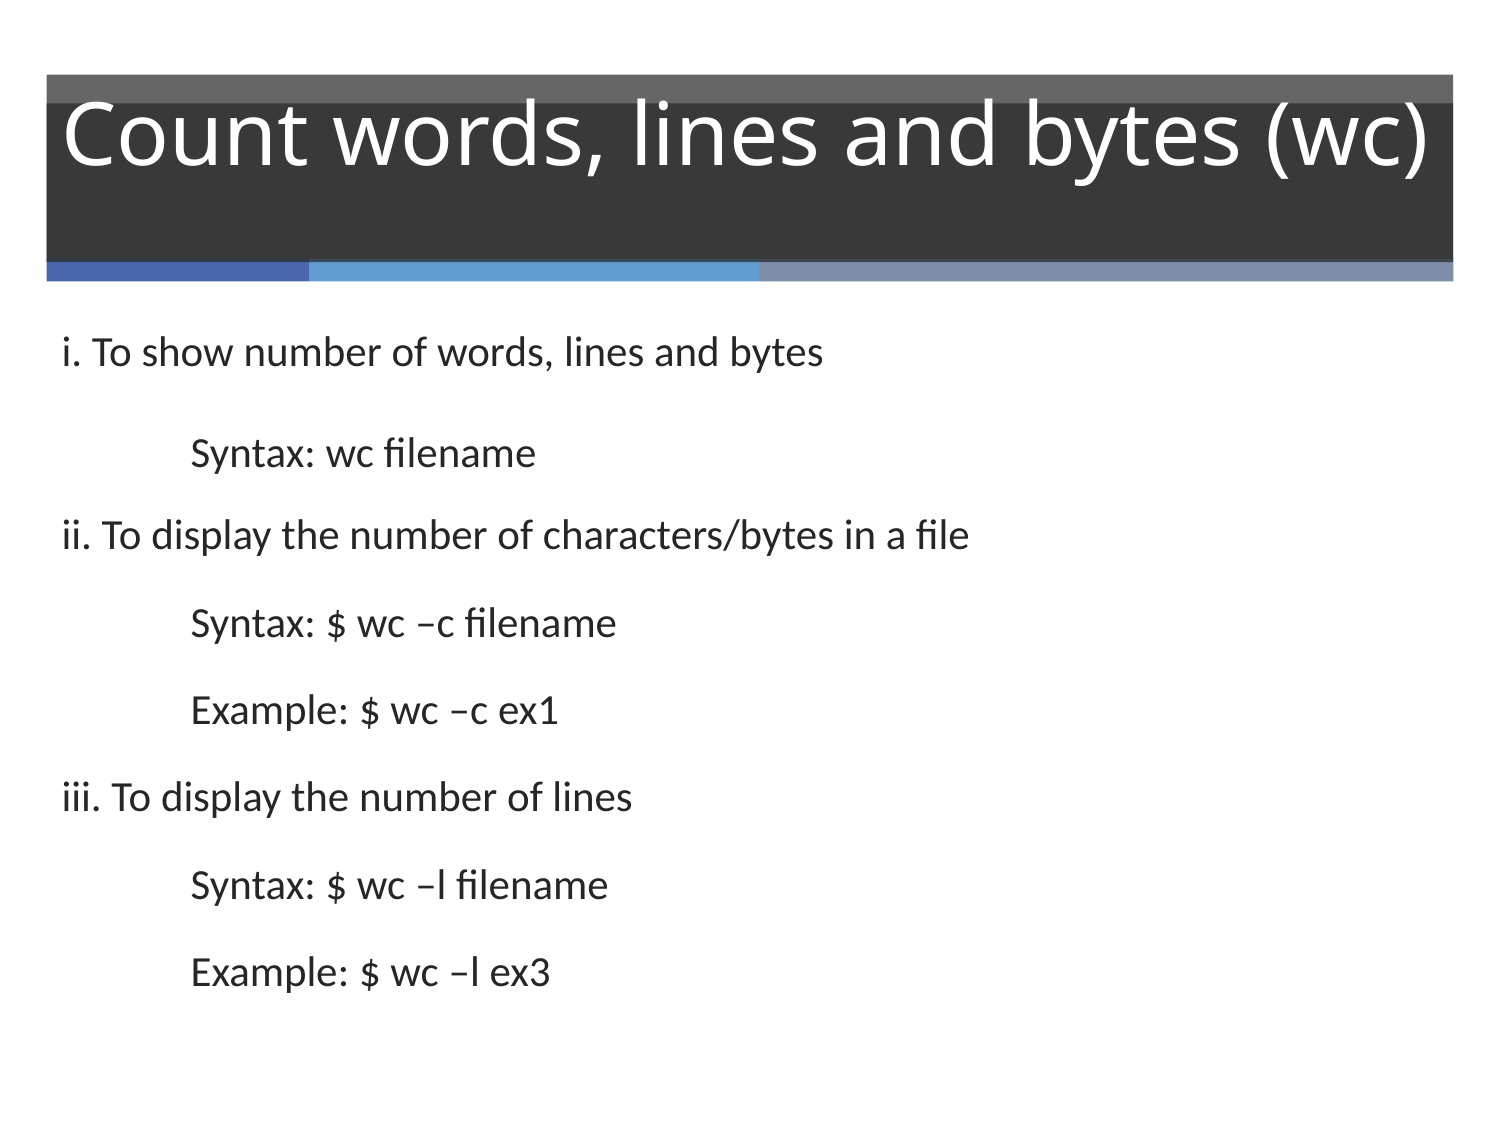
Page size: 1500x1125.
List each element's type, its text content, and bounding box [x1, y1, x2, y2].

list i. To show number of words, lines and bytes Syntax: wc filename ii. To display the number of characters/bytes in a file Syntax: $ wc –c filename Example: $ wc –c ex1 iii. To display the number of lines Syntax: $ wc –l filename Example: $ wc –l ex3 [46, 316, 1454, 1005]
title Count words, lines and bytes (wc) [46, 103, 1454, 263]
